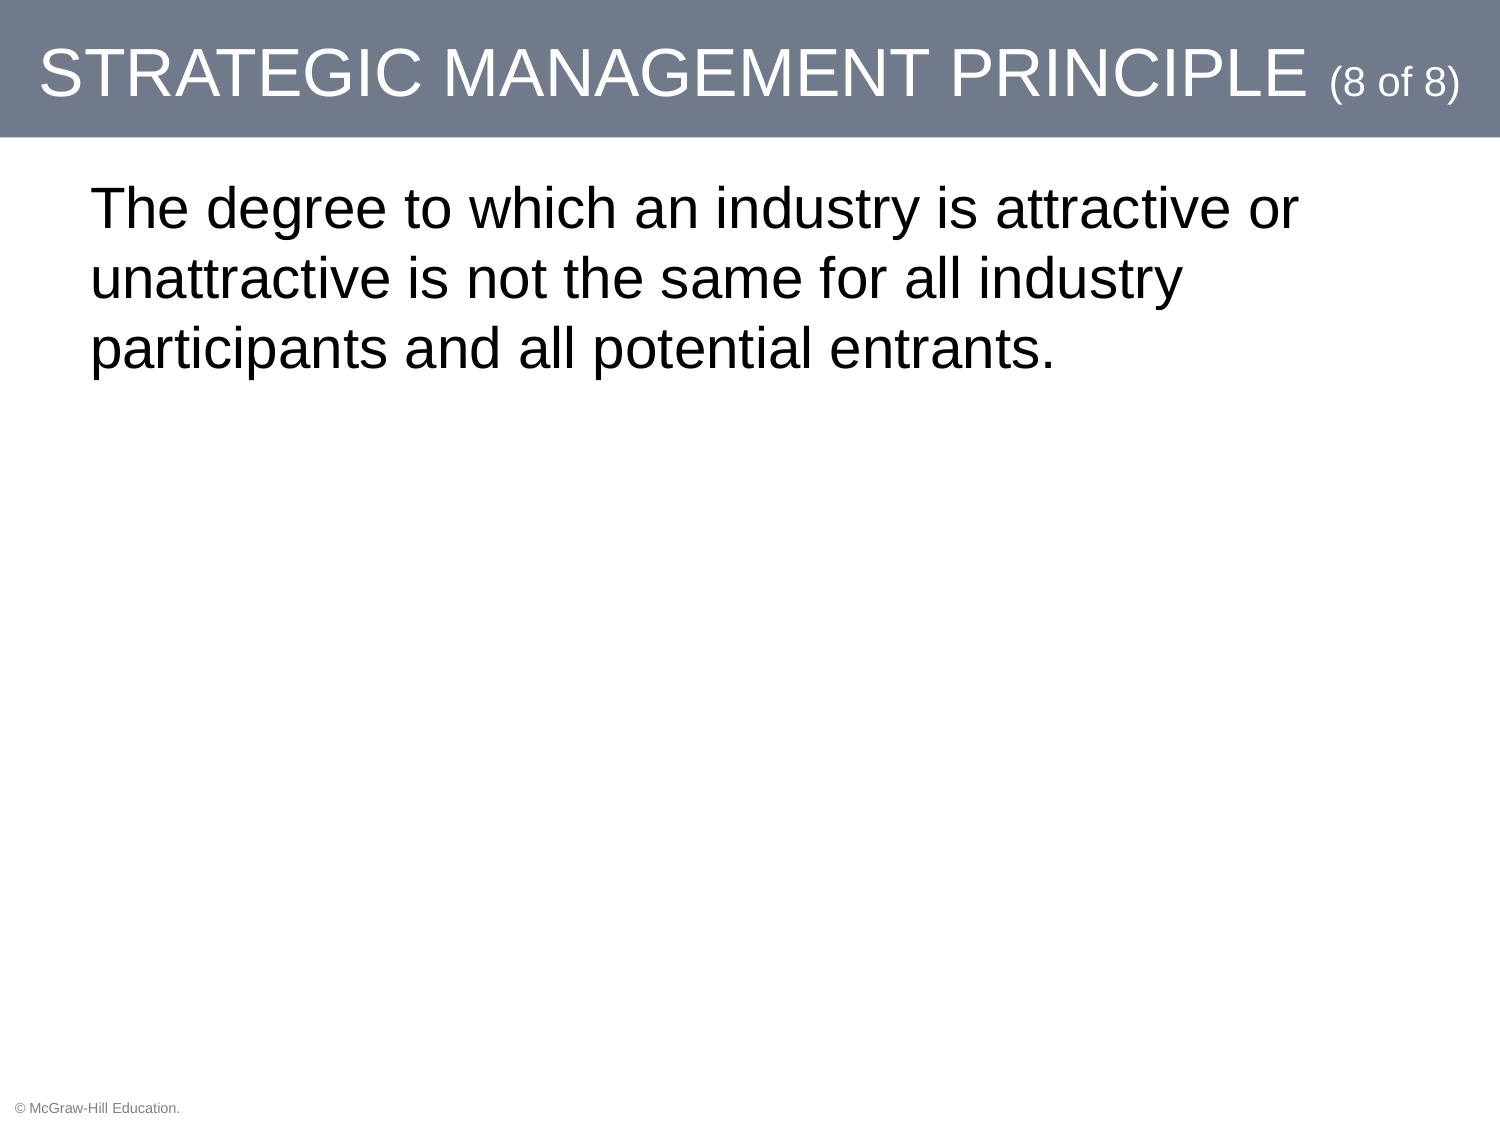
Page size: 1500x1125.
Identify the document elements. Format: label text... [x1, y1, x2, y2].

list The degree to which an industry is attractive or unattractive is not the same for all industry participants and all potential entrants. [74, 162, 1426, 1076]
title STRATEGIC MANAGEMENT PRINCIPLE (8 of 8) [0, 0, 1500, 138]
